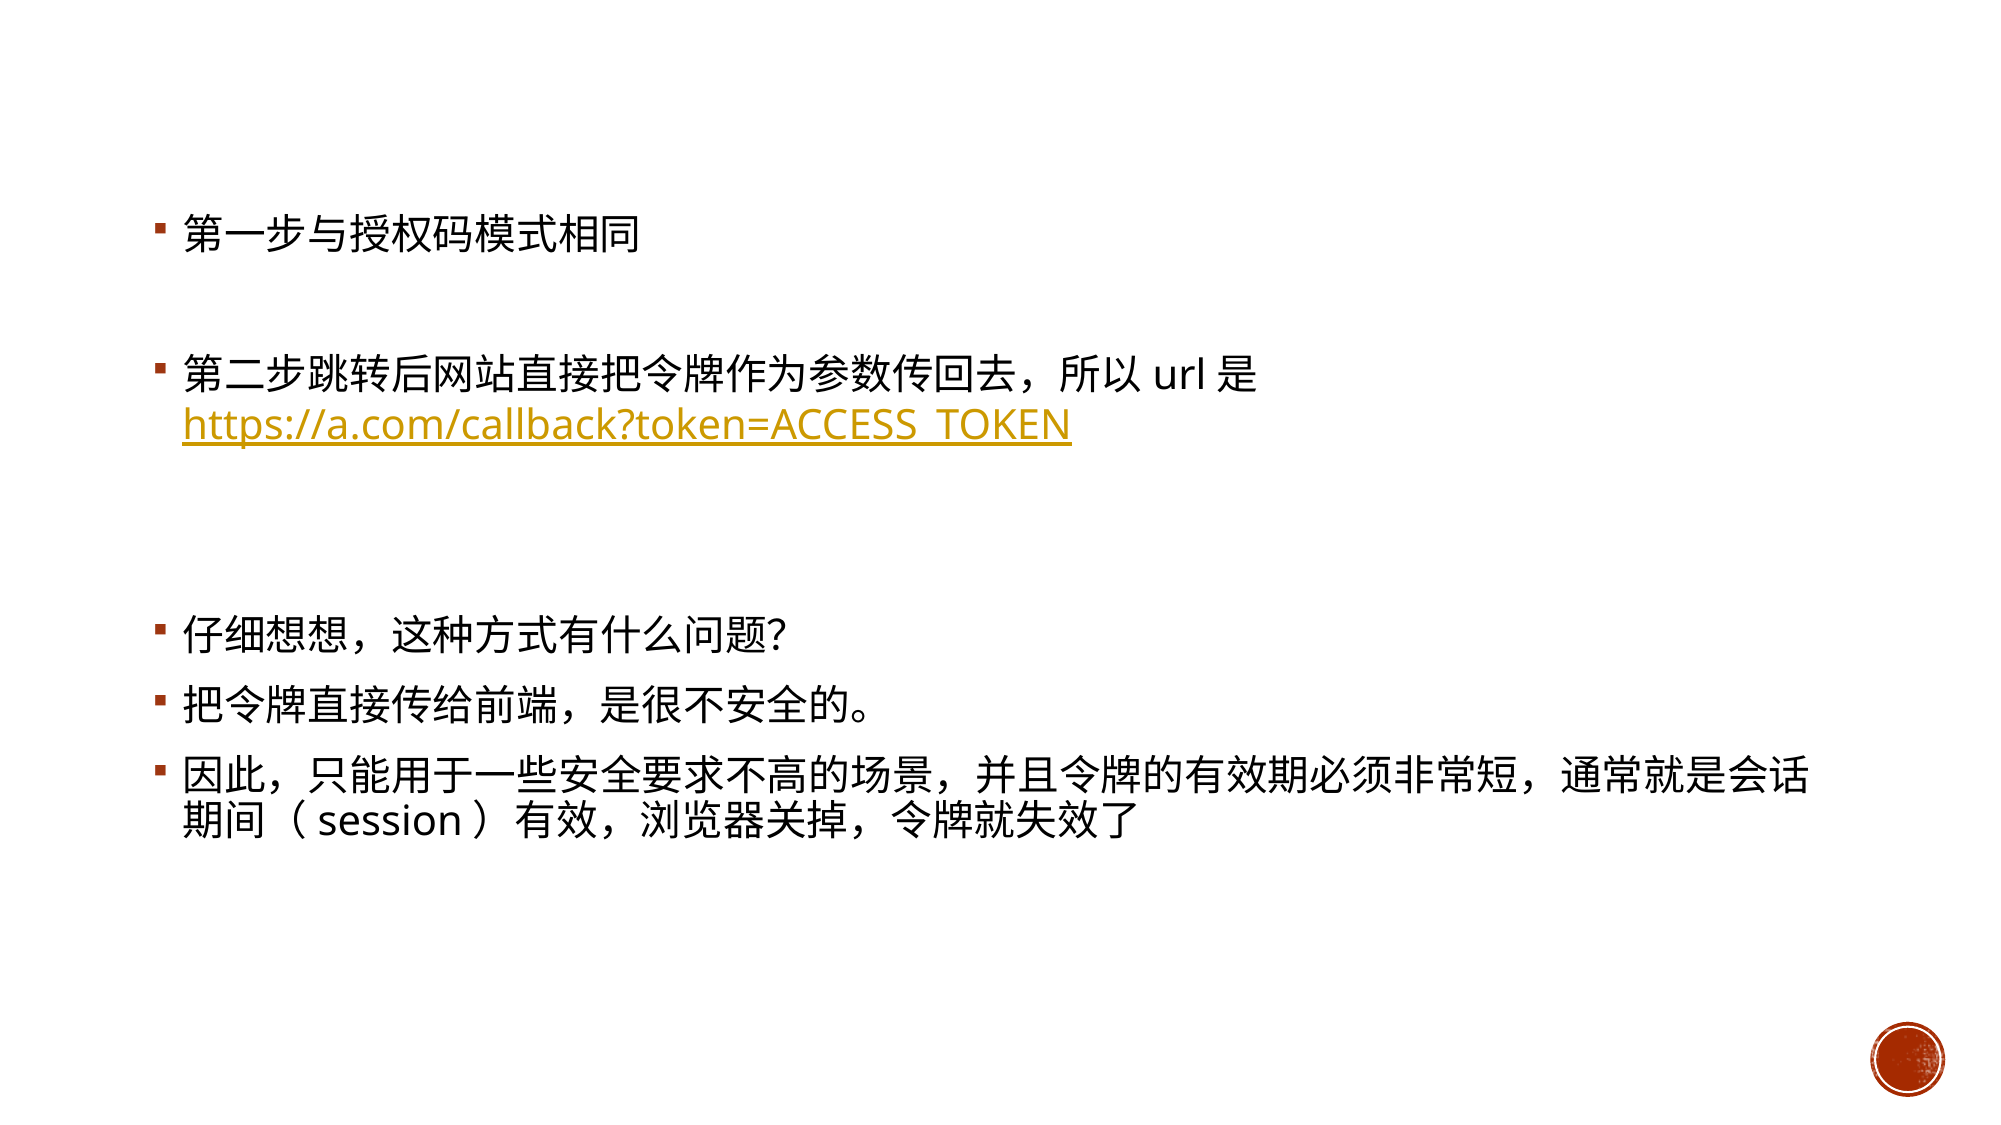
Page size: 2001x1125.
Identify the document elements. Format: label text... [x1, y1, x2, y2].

list 第一步与授权码模式相同 第二步跳转后网站直接把令牌作为参数传回去，所以url是https://a.com/callback?token=ACCESS_TOKEN 仔细想想，这种方式有什么问题？ 把令牌直接传给前端，是很不安全的。 因此，只能用于一些安全要求不高的场景，并且令牌的有效期必须非常短，通常就是会话期间（session）有效，浏览器关掉，令牌就失效了 [137, 205, 1863, 920]
